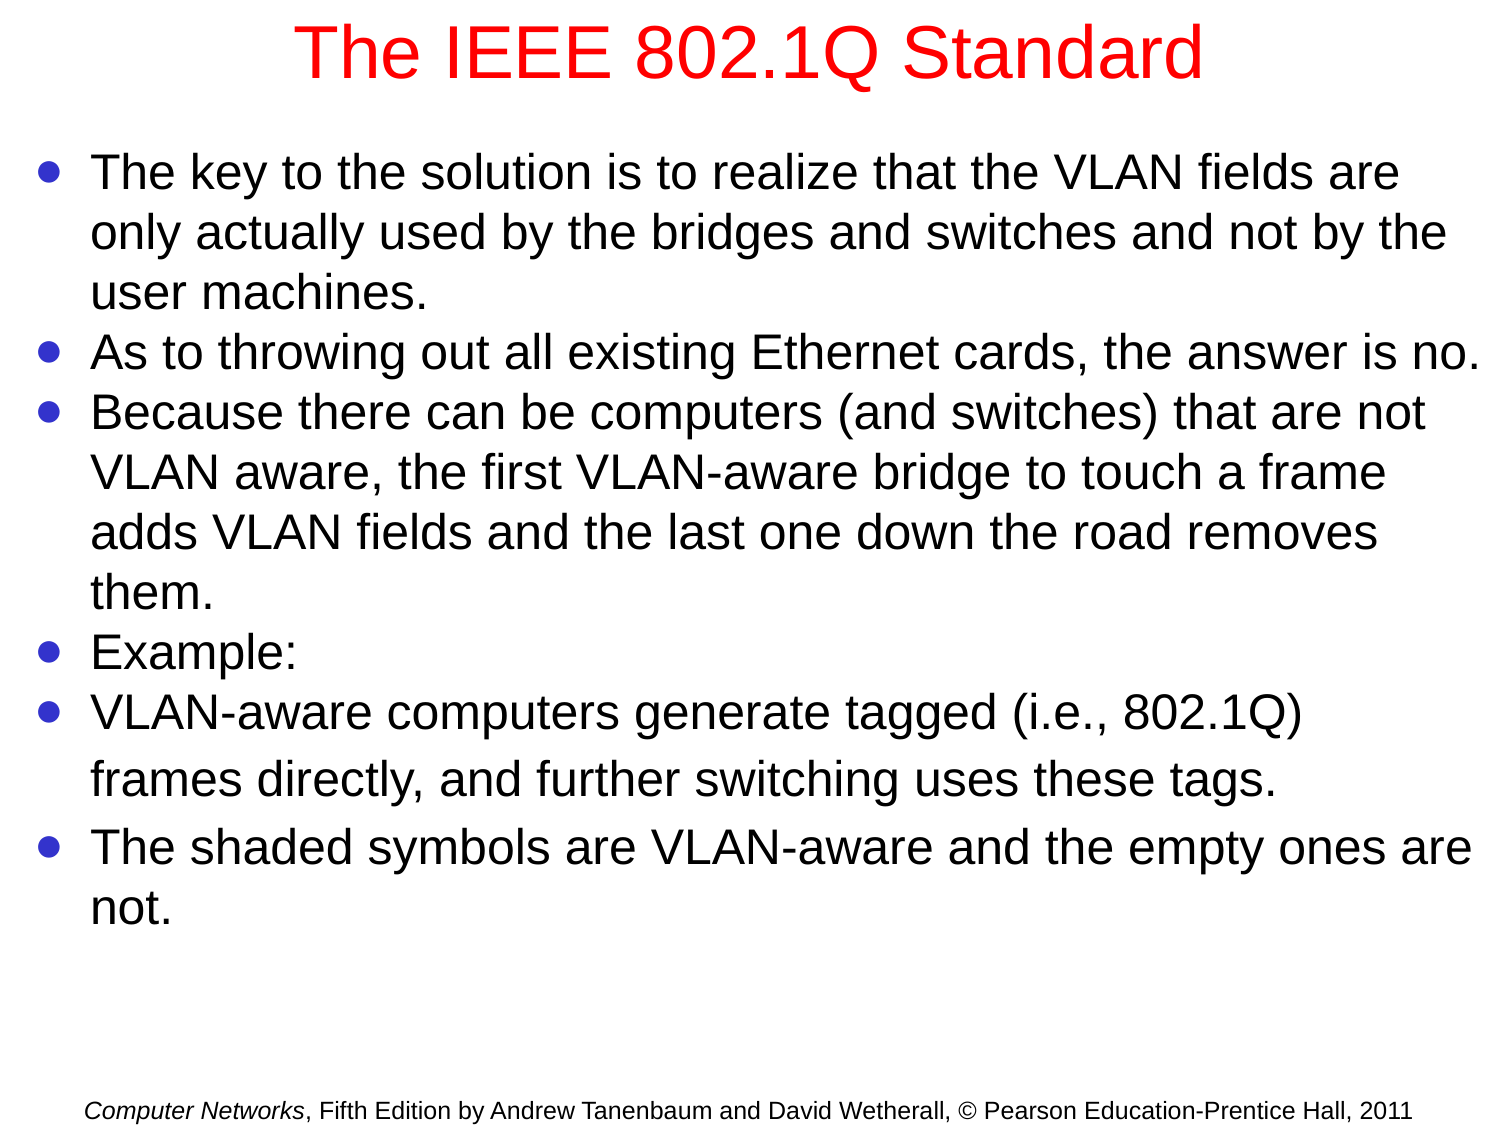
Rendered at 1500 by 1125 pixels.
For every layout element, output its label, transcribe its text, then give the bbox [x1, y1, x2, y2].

title The IEEE 802.1Q Standard [0, 0, 1500, 131]
list The key to the solution is to realize that the VLAN fields are only actually used by the bridges and switches and not by the user machines. As to throwing out all existing Ethernet cards, the answer is no. Because there can be computers (and switches) that are not VLAN aware, the first VLAN-aware bridge to touch a frame adds VLAN fields and the last one down the road removes them. Example: VLAN-aware computers generate tagged (i.e., 802.1Q) frames directly, and further switching uses these tags. The shaded symbols are VLAN-aware and the empty ones are not. [0, 131, 1500, 1081]
